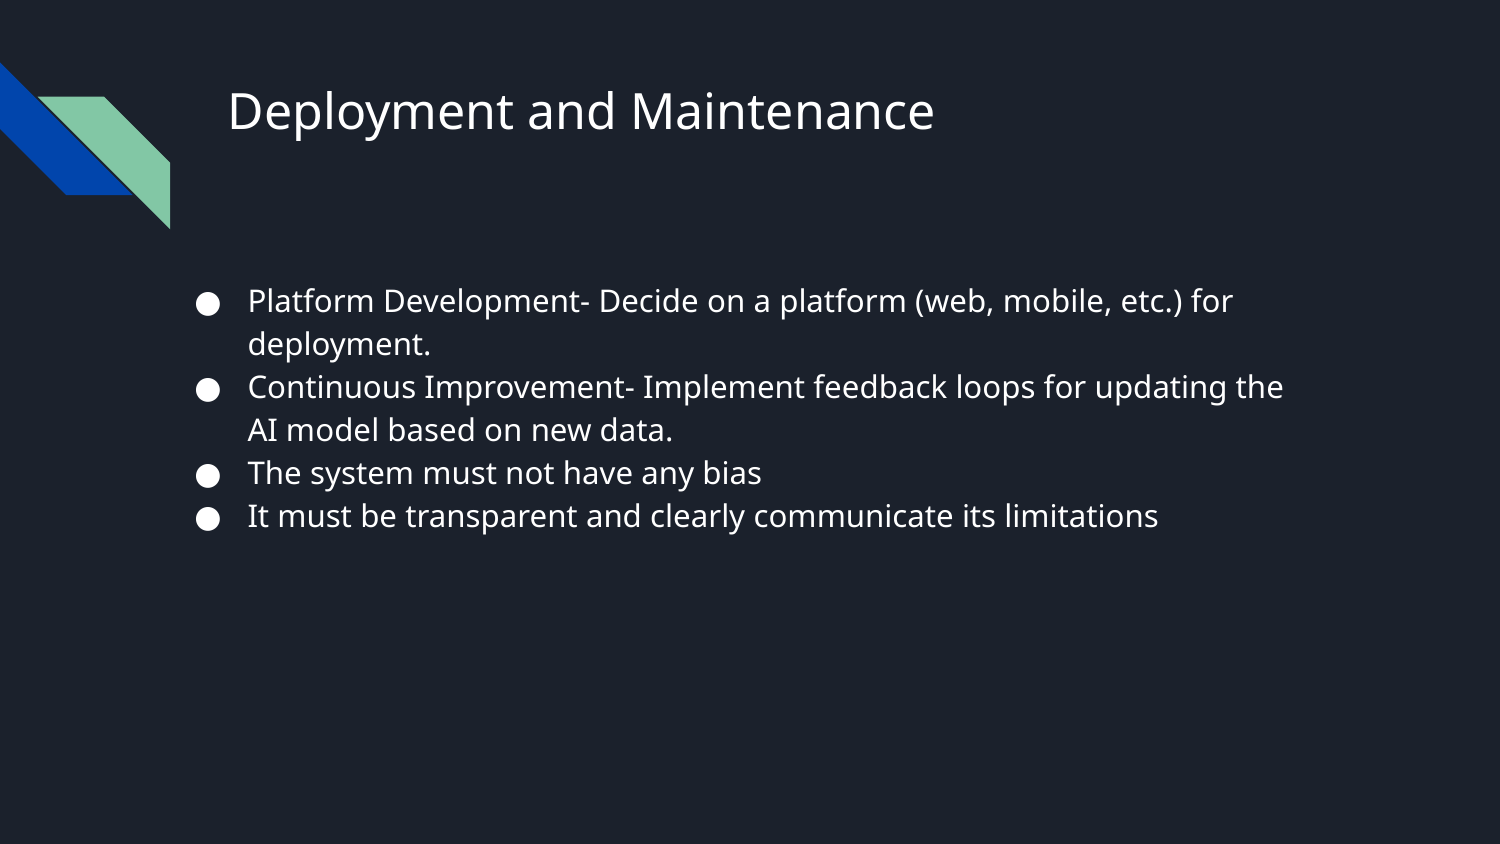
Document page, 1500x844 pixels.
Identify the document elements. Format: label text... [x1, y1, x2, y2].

list Platform Development- Decide on a platform (web, mobile, etc.) for deployment. Continuous Improvement- Implement feedback loops for updating the AI model based on new data. The system must not have any bias It must be transparent and clearly communicate its limitations [157, 260, 1313, 739]
title Deployment and Maintenance [212, 64, 1368, 215]
